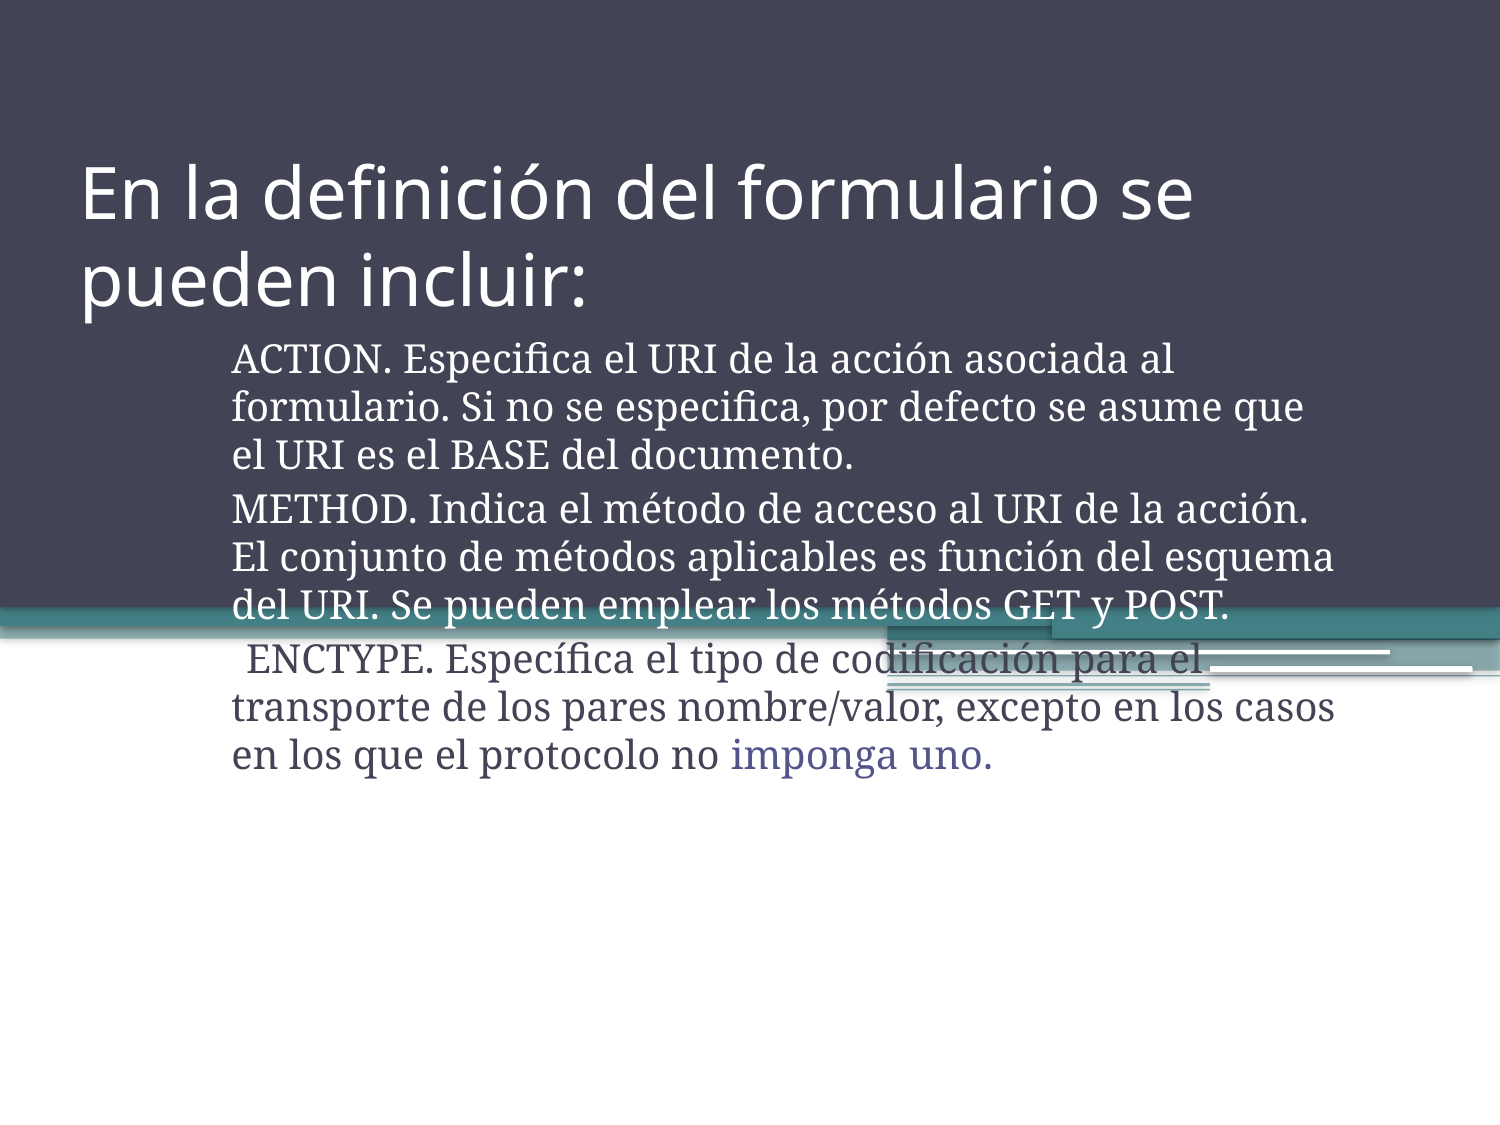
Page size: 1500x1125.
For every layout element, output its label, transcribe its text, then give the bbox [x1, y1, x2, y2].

subtitle ACTION. Especifica el URI de la acción asociada al formulario. Si no se especifica, por defecto se asume que el URI es el BASE del documento. METHOD. Indica el método de acceso al URI de la acción. El conjunto de métodos aplicables es función del esquema del URI. Se pueden emplear los métodos GET y POST. •ENCTYPE. Específica el tipo de codificación para el transporte de los pares nombre/valor, excepto en los casos en los que el protocolo no imponga uno. [206, 326, 1353, 816]
title En la definición del formulario se pueden incluir: [64, 137, 1453, 328]
